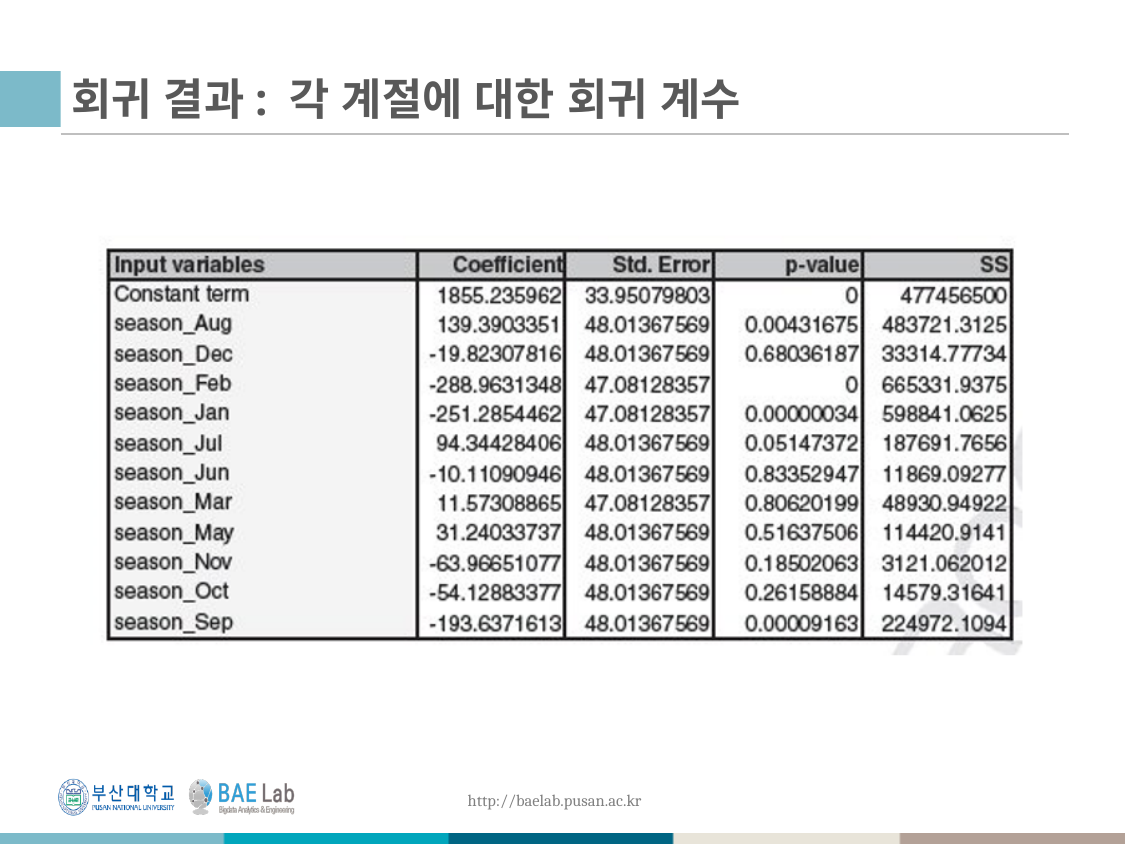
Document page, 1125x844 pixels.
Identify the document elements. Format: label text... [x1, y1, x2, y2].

picture [186, 776, 300, 816]
title 회귀 결과: 각 계절에 대한 회귀 계수 [56, 71, 1069, 125]
picture [0, 833, 448, 844]
picture [673, 833, 1125, 844]
picture [89, 231, 1036, 670]
picture [55, 775, 175, 819]
